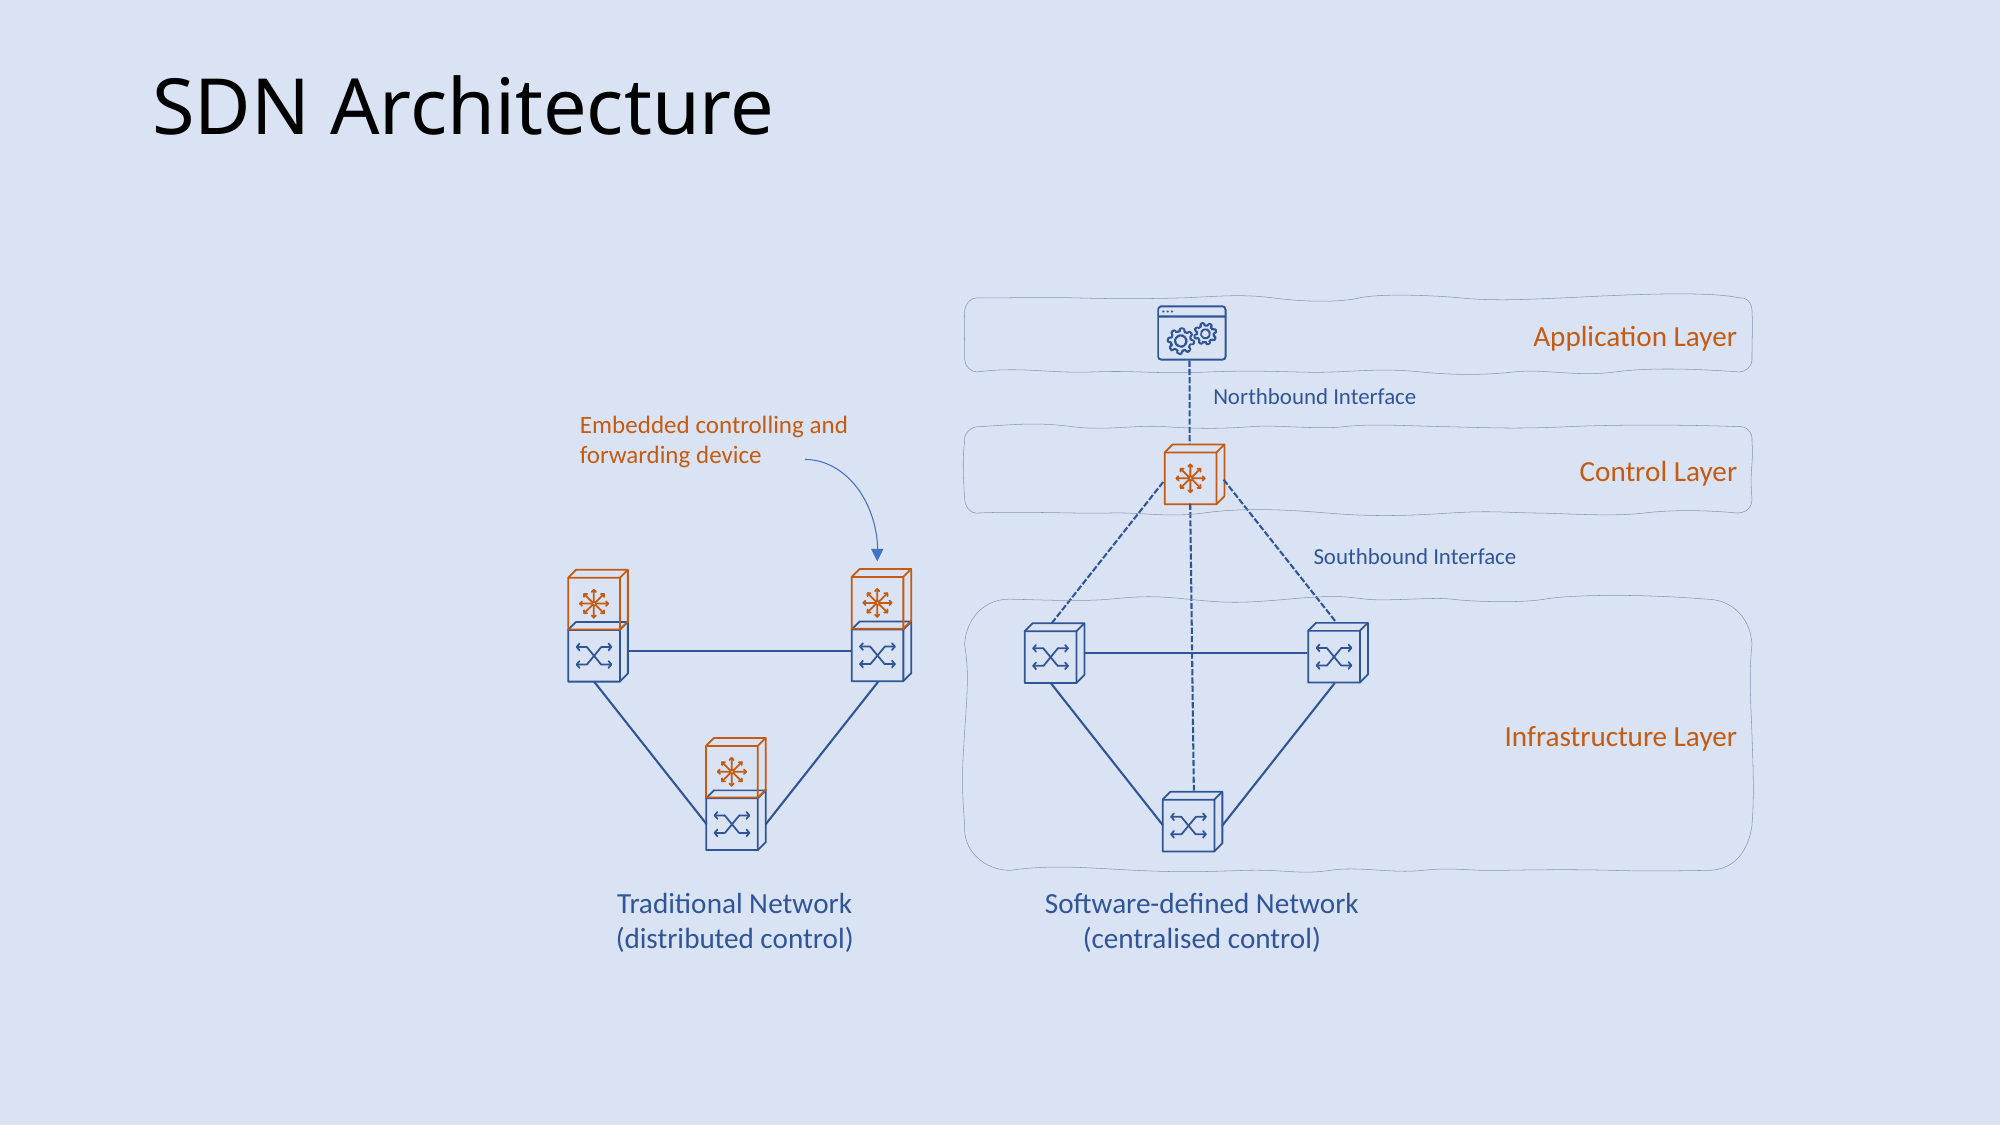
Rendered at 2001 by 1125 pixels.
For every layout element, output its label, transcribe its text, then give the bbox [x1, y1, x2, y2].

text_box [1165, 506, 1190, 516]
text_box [593, 681, 707, 825]
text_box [850, 568, 913, 630]
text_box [765, 681, 879, 825]
title SDN Architecture [137, 59, 1863, 159]
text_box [1157, 305, 1227, 361]
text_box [707, 737, 765, 799]
text_box [804, 476, 879, 553]
text_box Control Layer [1190, 424, 1754, 517]
text_box Northbound Interface [1198, 374, 1436, 417]
text_box Application Layer [963, 292, 1754, 376]
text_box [1222, 683, 1335, 826]
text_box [1050, 682, 1164, 826]
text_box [567, 568, 629, 631]
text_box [567, 631, 629, 683]
text_box Infrastructure Layer [961, 594, 1755, 874]
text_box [1190, 503, 1194, 791]
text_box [850, 630, 913, 683]
text_box Embedded controlling and forwarding device [565, 400, 881, 476]
text_box Traditional Network (distributed control) [553, 876, 917, 962]
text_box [1051, 480, 1165, 624]
text_box Software-defined Network (centralised control) [1020, 876, 1384, 962]
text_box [1163, 443, 1226, 506]
text_box Control Layer [962, 423, 1189, 515]
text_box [1023, 622, 1086, 684]
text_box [1307, 621, 1369, 684]
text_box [1161, 790, 1224, 853]
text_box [1223, 479, 1337, 623]
text_box Southbound Interface [1337, 534, 1534, 577]
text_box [705, 799, 767, 851]
